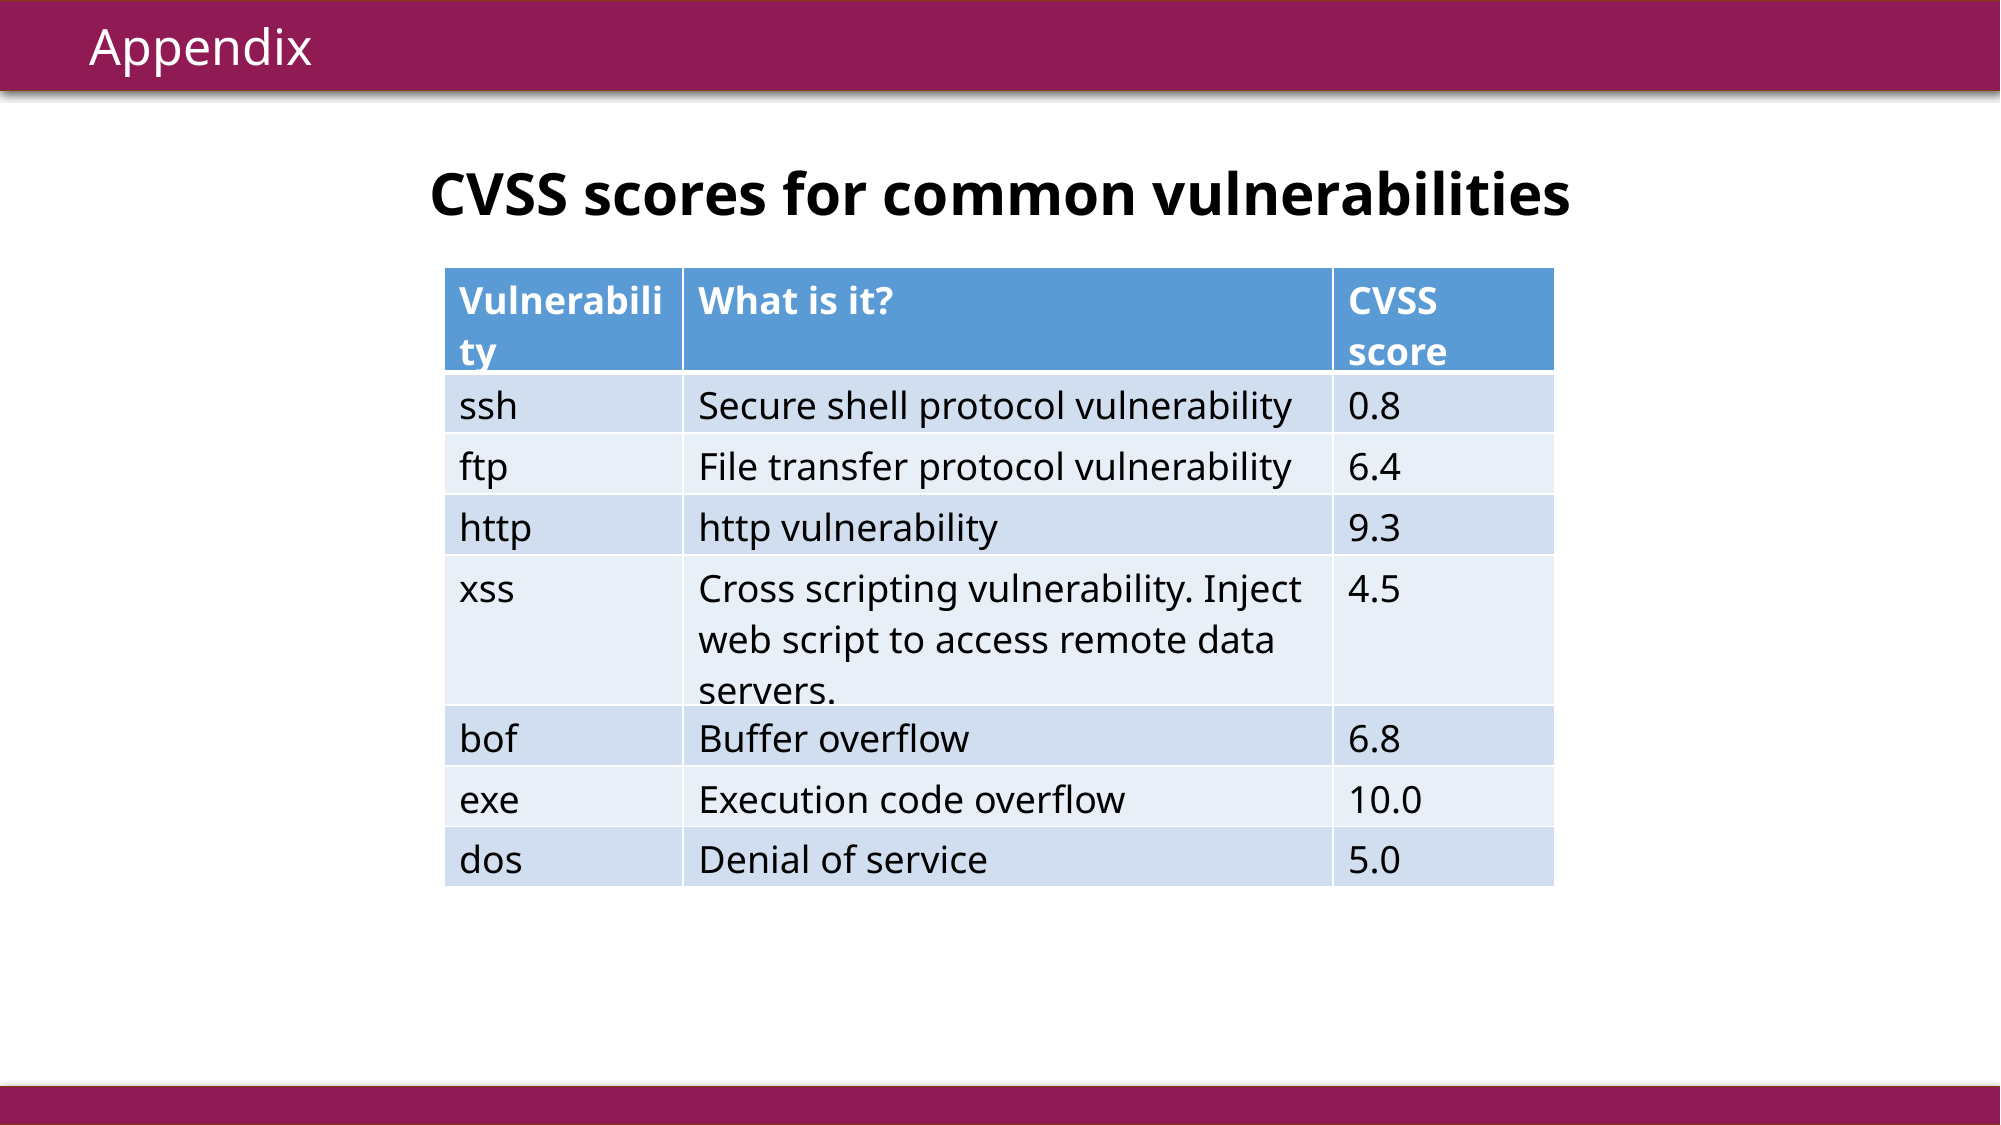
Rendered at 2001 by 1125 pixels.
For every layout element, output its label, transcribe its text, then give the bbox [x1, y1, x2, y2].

table_cell Denial of service [684, 827, 1332, 886]
table_cell 9.3 [1334, 495, 1554, 554]
table_cell http [445, 495, 682, 554]
table_cell Execution code overflow [684, 767, 1332, 826]
table_cell Cross scripting vulnerability. Inject web script to access remote data servers. [684, 556, 1332, 704]
text_box [0, 103, 2000, 1083]
table_cell File transfer protocol vulnerability [684, 434, 1332, 493]
table_cell Buffer overflow [684, 706, 1332, 765]
table_cell ftp [445, 434, 682, 493]
table_cell bof [445, 706, 682, 765]
table_cell 0.8 [1334, 375, 1554, 432]
table_cell Secure shell protocol vulnerability [684, 375, 1332, 432]
text_box CVSS scores for common vulnerabilities [415, 149, 1588, 235]
table_header CVSS score [1334, 268, 1554, 370]
text_box [0, 1086, 2000, 1125]
table_header What is it? [684, 268, 1332, 370]
table_cell ssh [445, 375, 682, 432]
text_box Appendix [0, 0, 2000, 91]
table_cell 10.0 [1334, 767, 1554, 826]
table_cell 6.8 [1334, 706, 1554, 765]
table_cell http vulnerability [684, 495, 1332, 554]
table_header Vulnerability [445, 268, 682, 370]
table_cell exe [445, 767, 682, 826]
table_cell xss [445, 556, 682, 704]
table_cell 4.5 [1334, 556, 1554, 704]
table_cell dos [445, 827, 682, 886]
table_cell 5.0 [1334, 827, 1554, 886]
table_cell 6.4 [1334, 434, 1554, 493]
